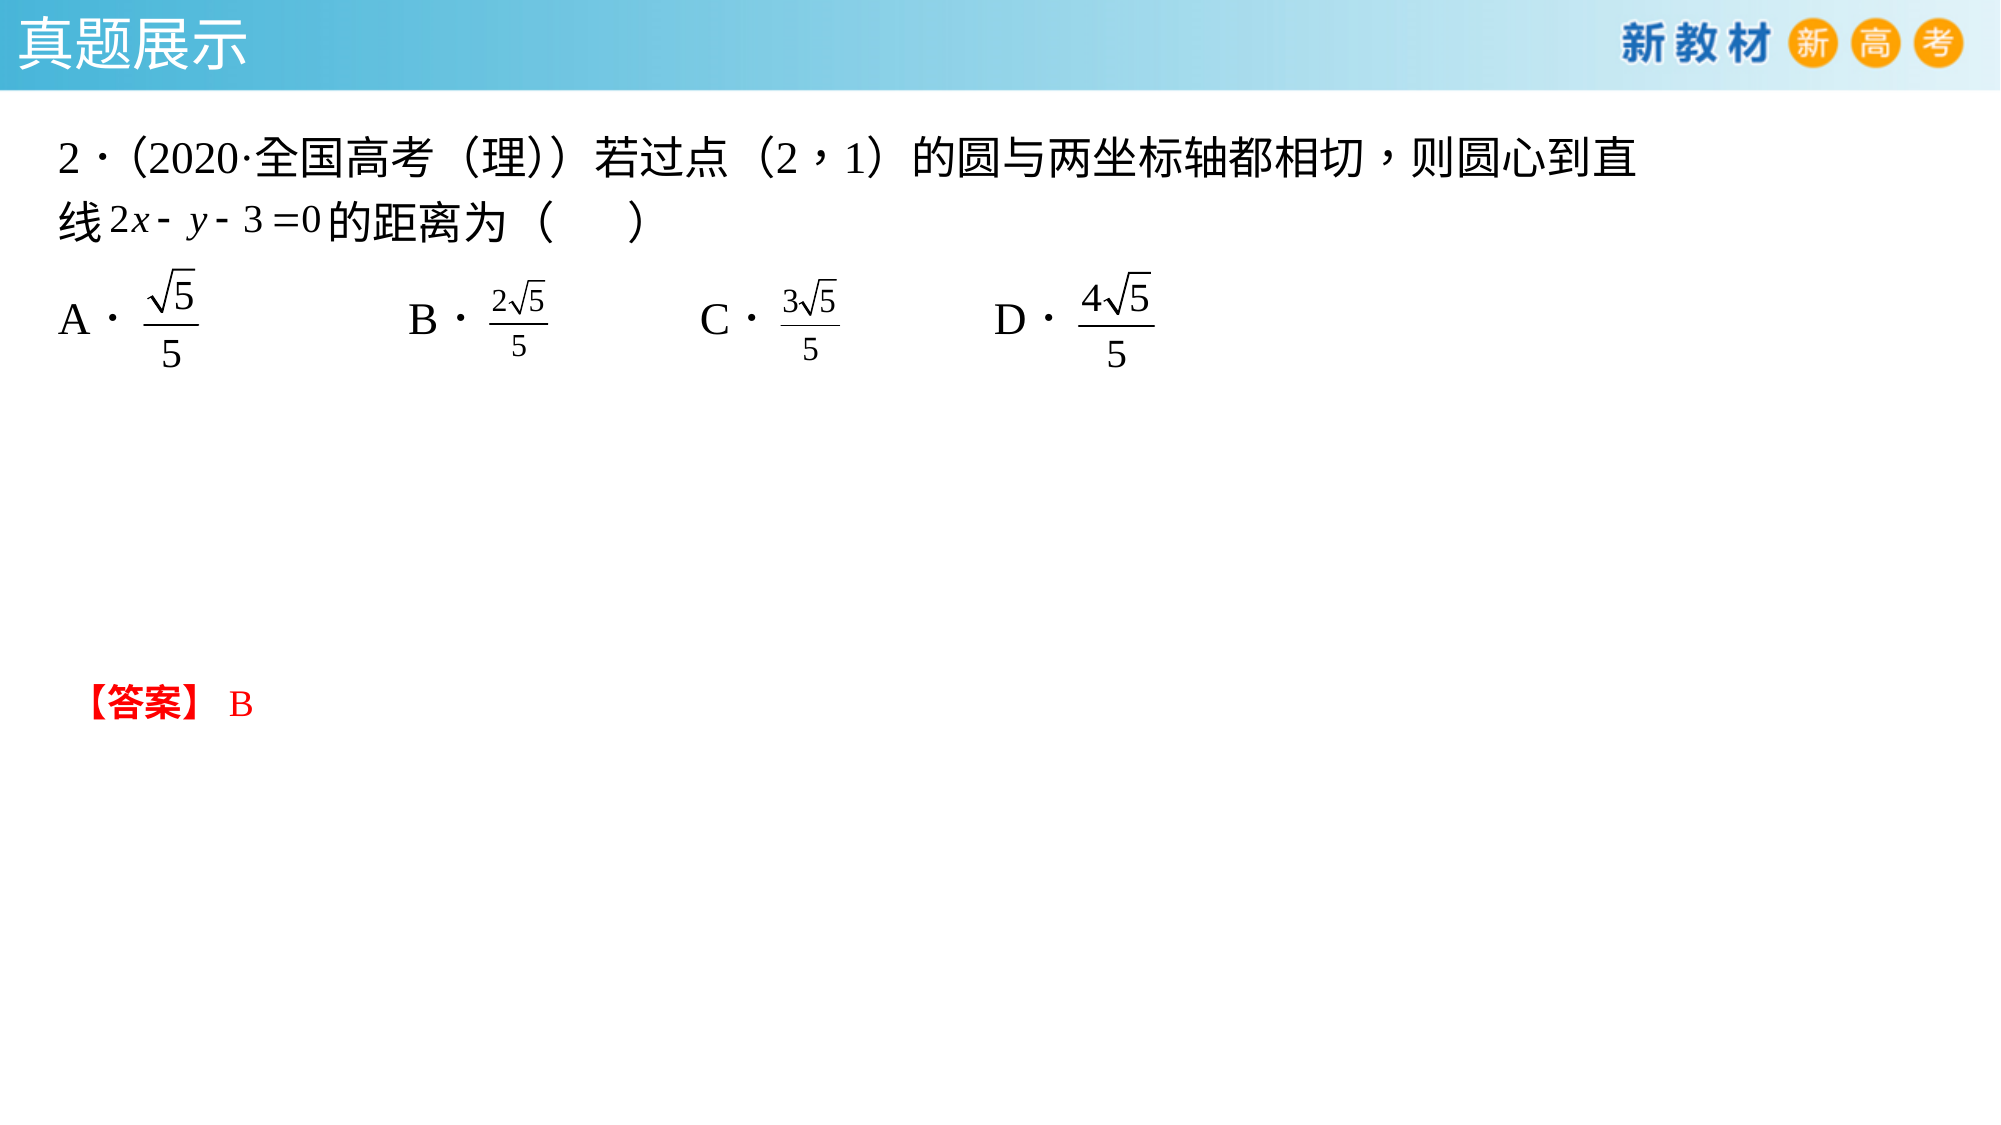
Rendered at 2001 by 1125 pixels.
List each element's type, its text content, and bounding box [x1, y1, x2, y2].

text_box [57, 126, 1675, 1012]
picture [0, 0, 2001, 1125]
text_box 真题展示 [1, 0, 265, 85]
